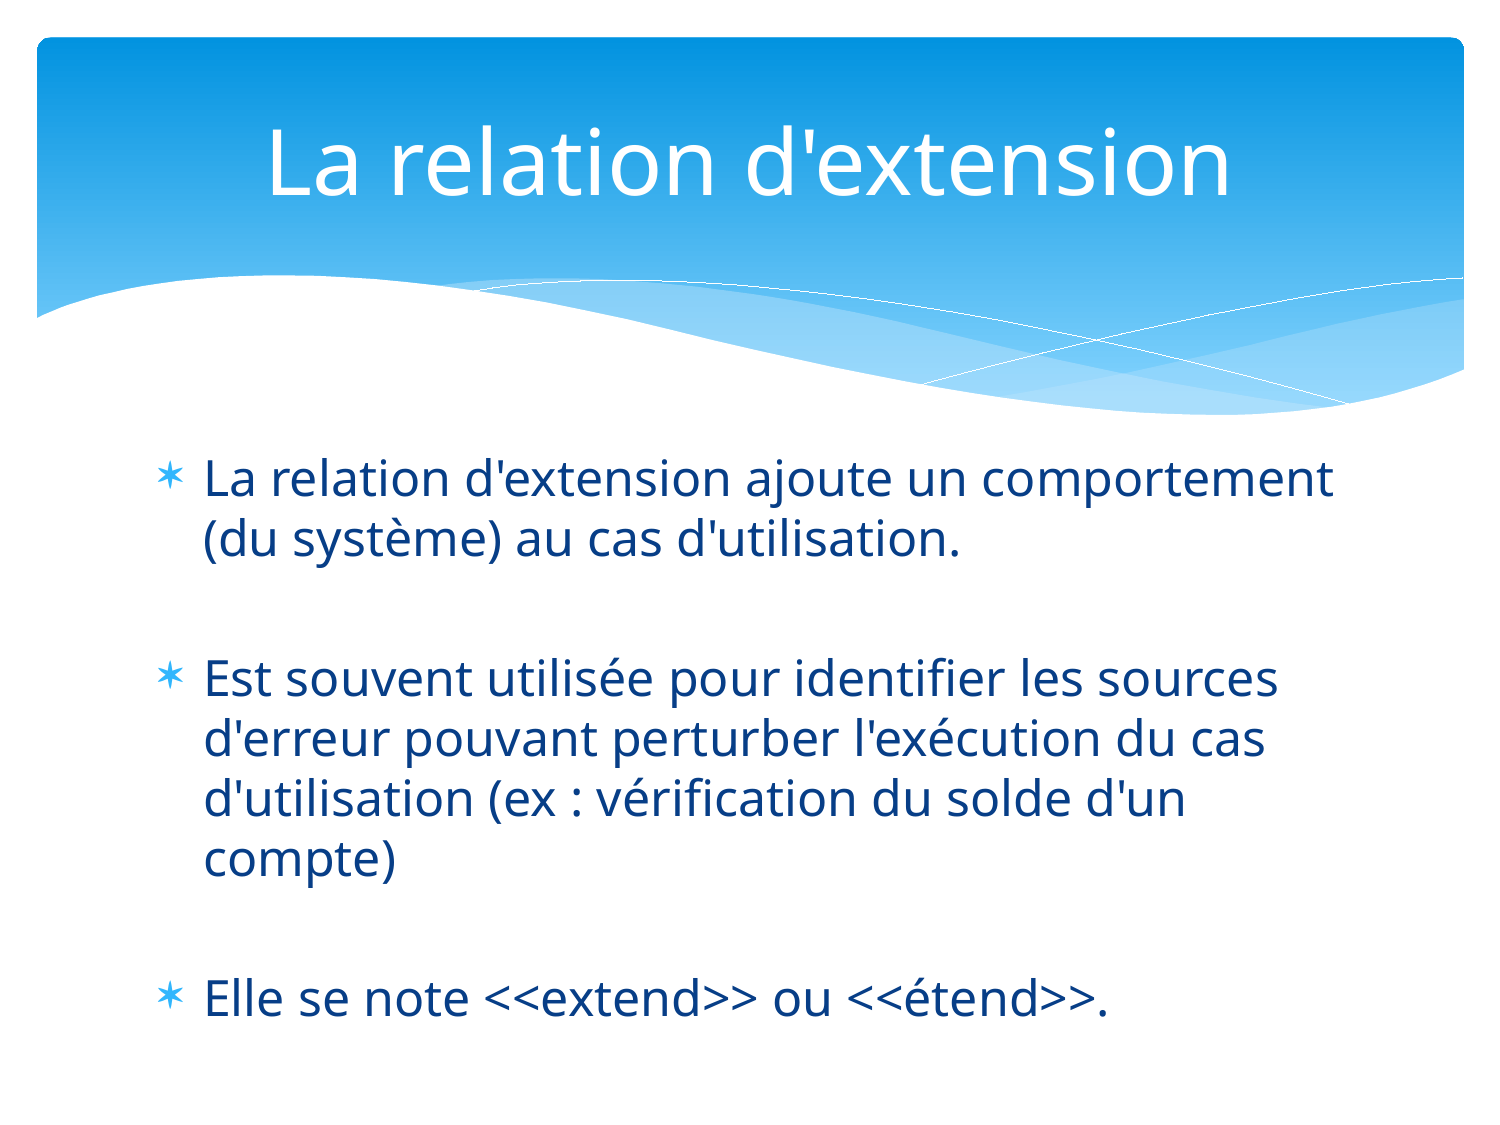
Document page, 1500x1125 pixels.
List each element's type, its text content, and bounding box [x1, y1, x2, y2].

list La relation d'extension ajoute un comportement (du système) au cas d'utilisation. Est souvent utilisée pour identifier les sources d'erreur pouvant perturber l'exécution du cas d'utilisation (ex : vérification du solde d'un compte) Elle se note <<extend>> ou <<étend>>. [143, 438, 1359, 1005]
title La relation d'extension [75, 55, 1425, 261]
